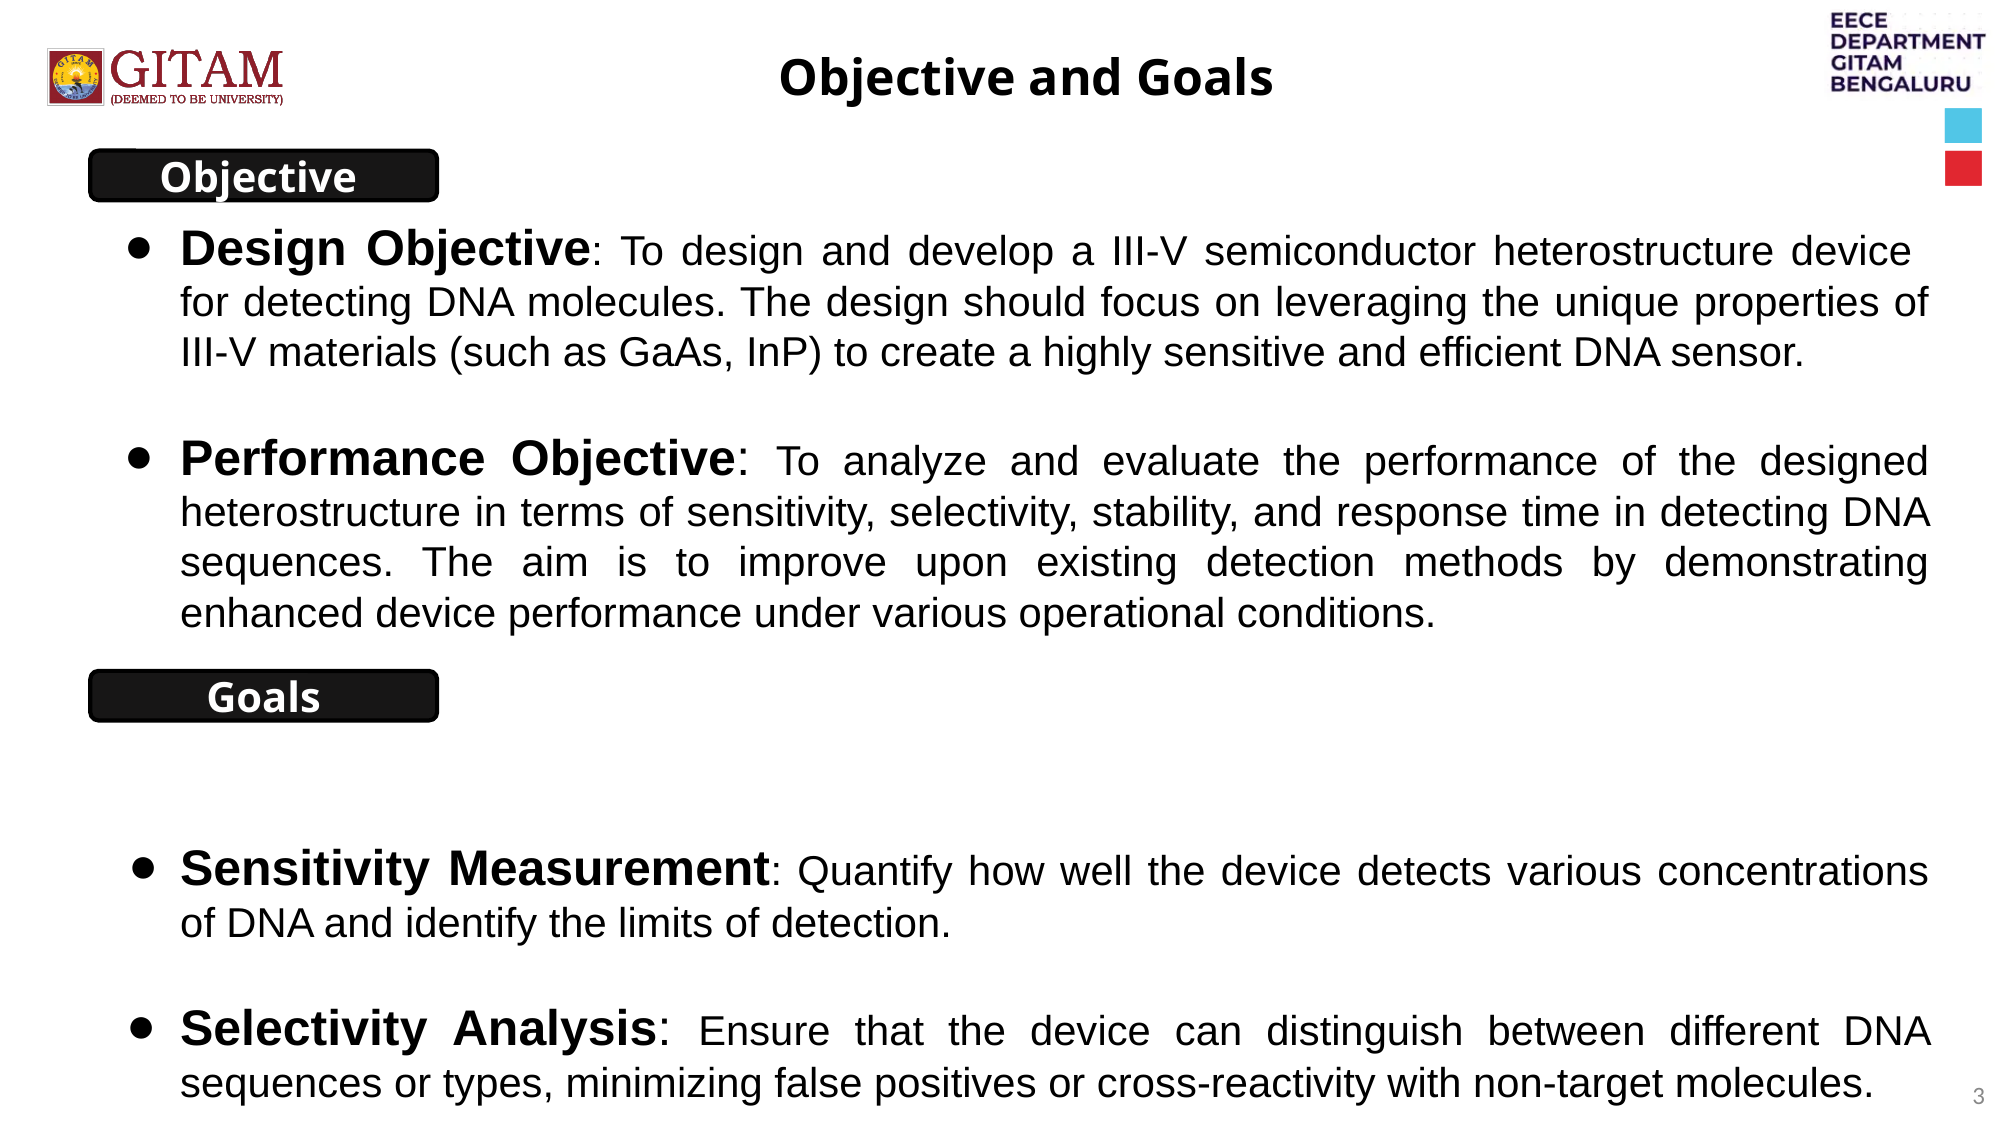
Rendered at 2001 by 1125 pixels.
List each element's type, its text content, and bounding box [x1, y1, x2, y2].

text_box Objective and Goals [163, 38, 1889, 119]
text_box Design Objective: To design and develop a III-V semiconductor heterostructure device for detecting DNA molecules. The design should focus on leveraging the unique properties of III-V materials (such as GaAs, InP) to create a highly sensitive and efficient DNA sensor. Performance Objective: To analyze and evaluate the performance of the designed heterostructure in terms of sensitivity, selectivity, stability, and response time in detecting DNA sequences. The aim is to improve upon existing detection methods by demonstrating enhanced device performance under various operational conditions. Sensitivity Measurement: Quantify how well the device detects various concentrations of DNA and identify the limits of detection. Selectivity Analysis: Ensure that the device can distinguish between different DNA sequences or types, minimizing false positives or cross-reactivity with non-target molecules. [90, 200, 1945, 1123]
text_box Goals [90, 670, 438, 721]
slide_number 3 [1550, 1065, 2000, 1125]
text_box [1944, 109, 1982, 186]
picture [1824, 1, 2000, 101]
picture [42, 42, 291, 112]
text_box Objective [90, 150, 438, 200]
